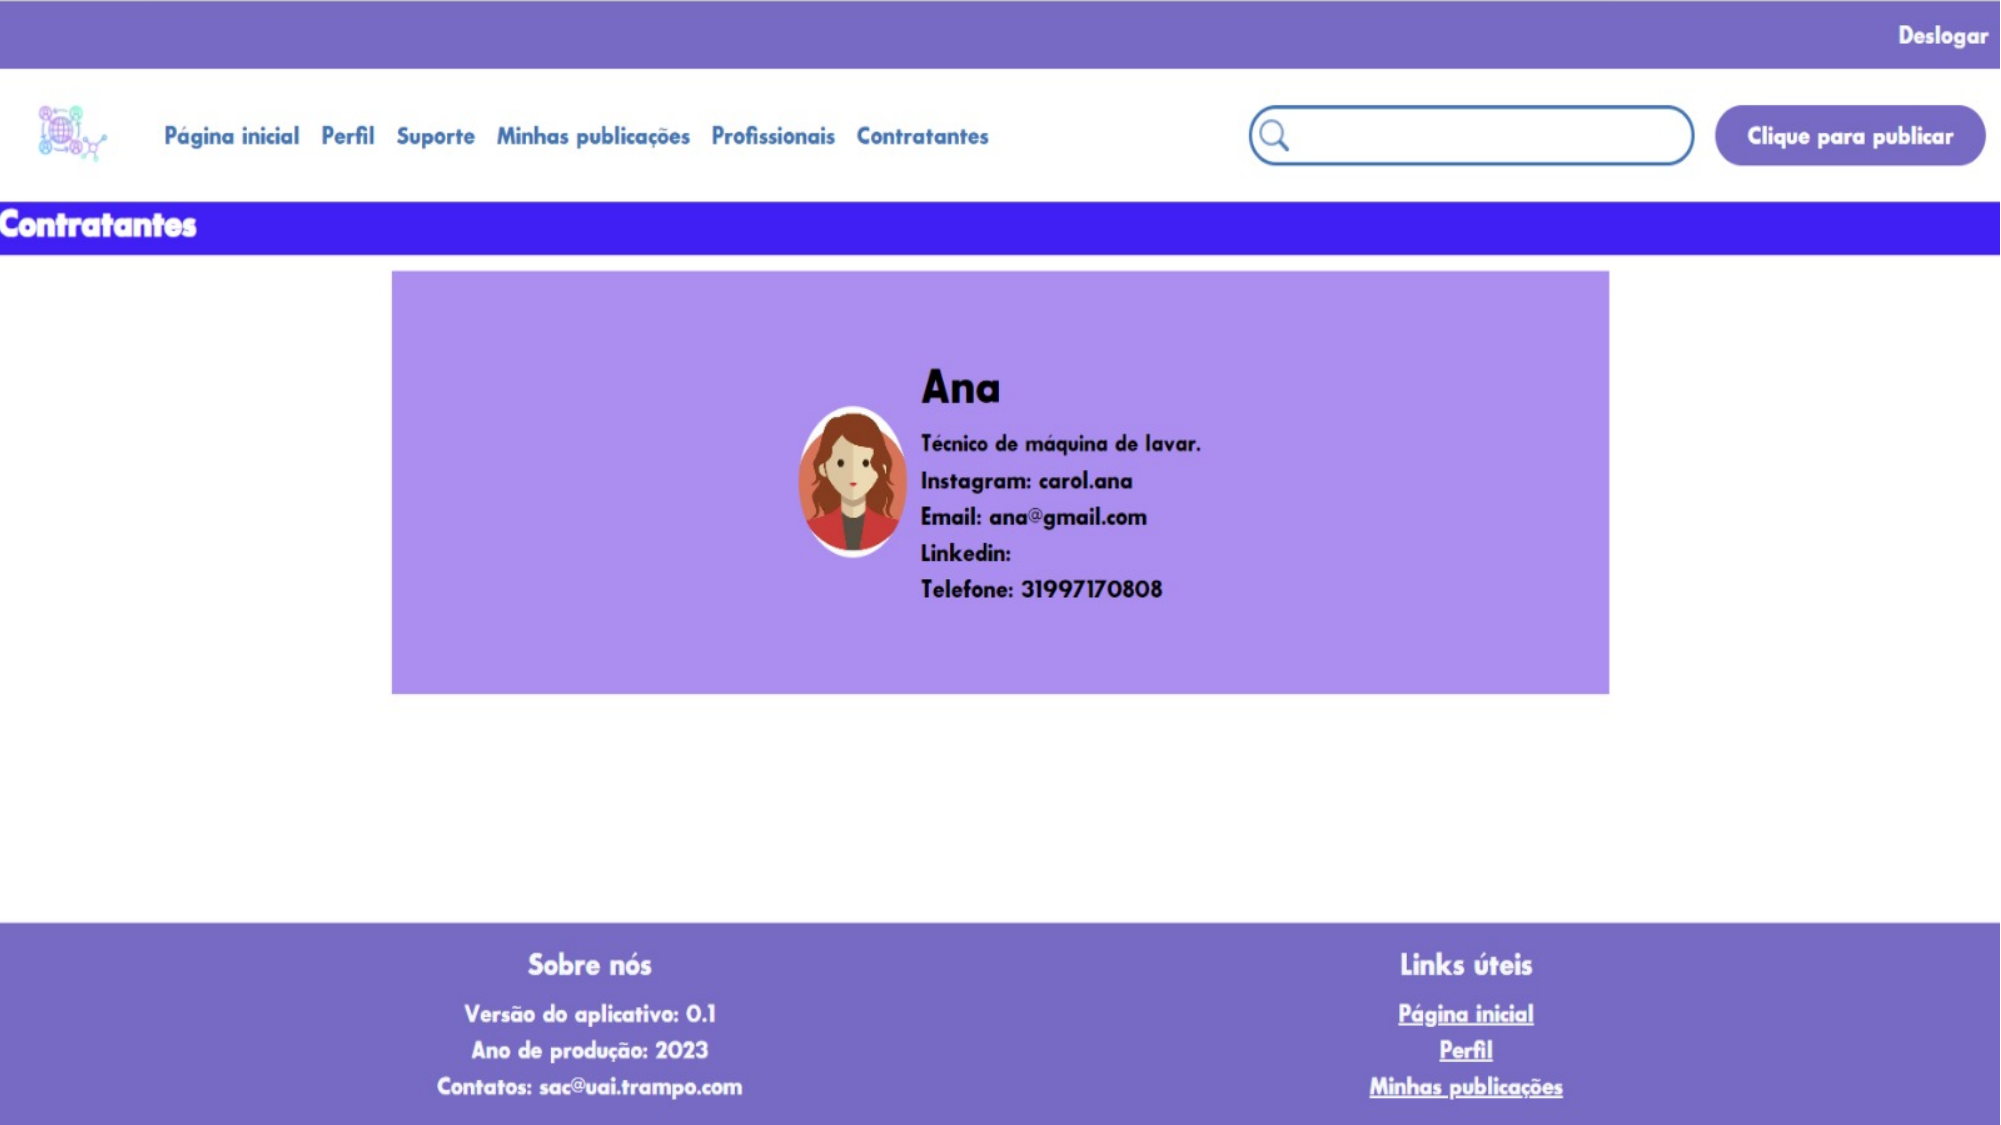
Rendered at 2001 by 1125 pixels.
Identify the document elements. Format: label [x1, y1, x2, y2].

list [0, 0, 2000, 1125]
